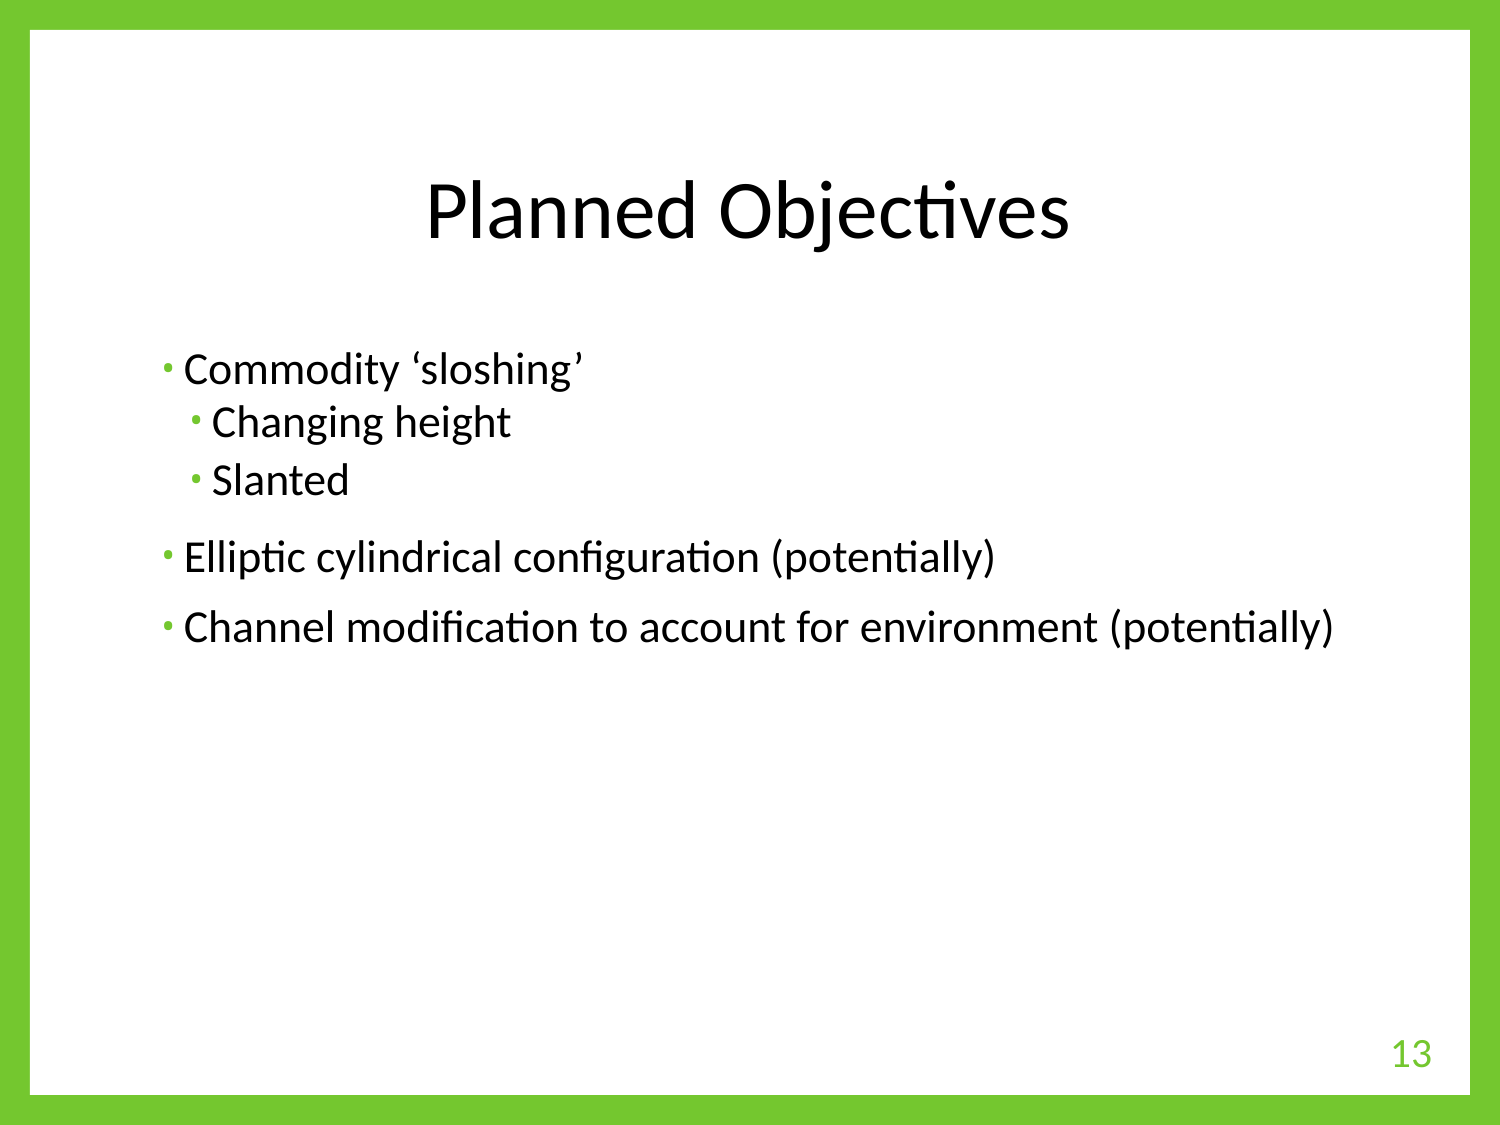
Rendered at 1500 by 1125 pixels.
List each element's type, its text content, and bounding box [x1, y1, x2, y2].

slide_number 13 [1237, 1020, 1448, 1081]
list Commodity ‘sloshing’ Changing height Slanted Elliptic cylindrical configuration (potentially) Channel modification to account for environment (potentially) [140, 337, 1356, 1000]
title Planned Objectives [140, 99, 1356, 323]
